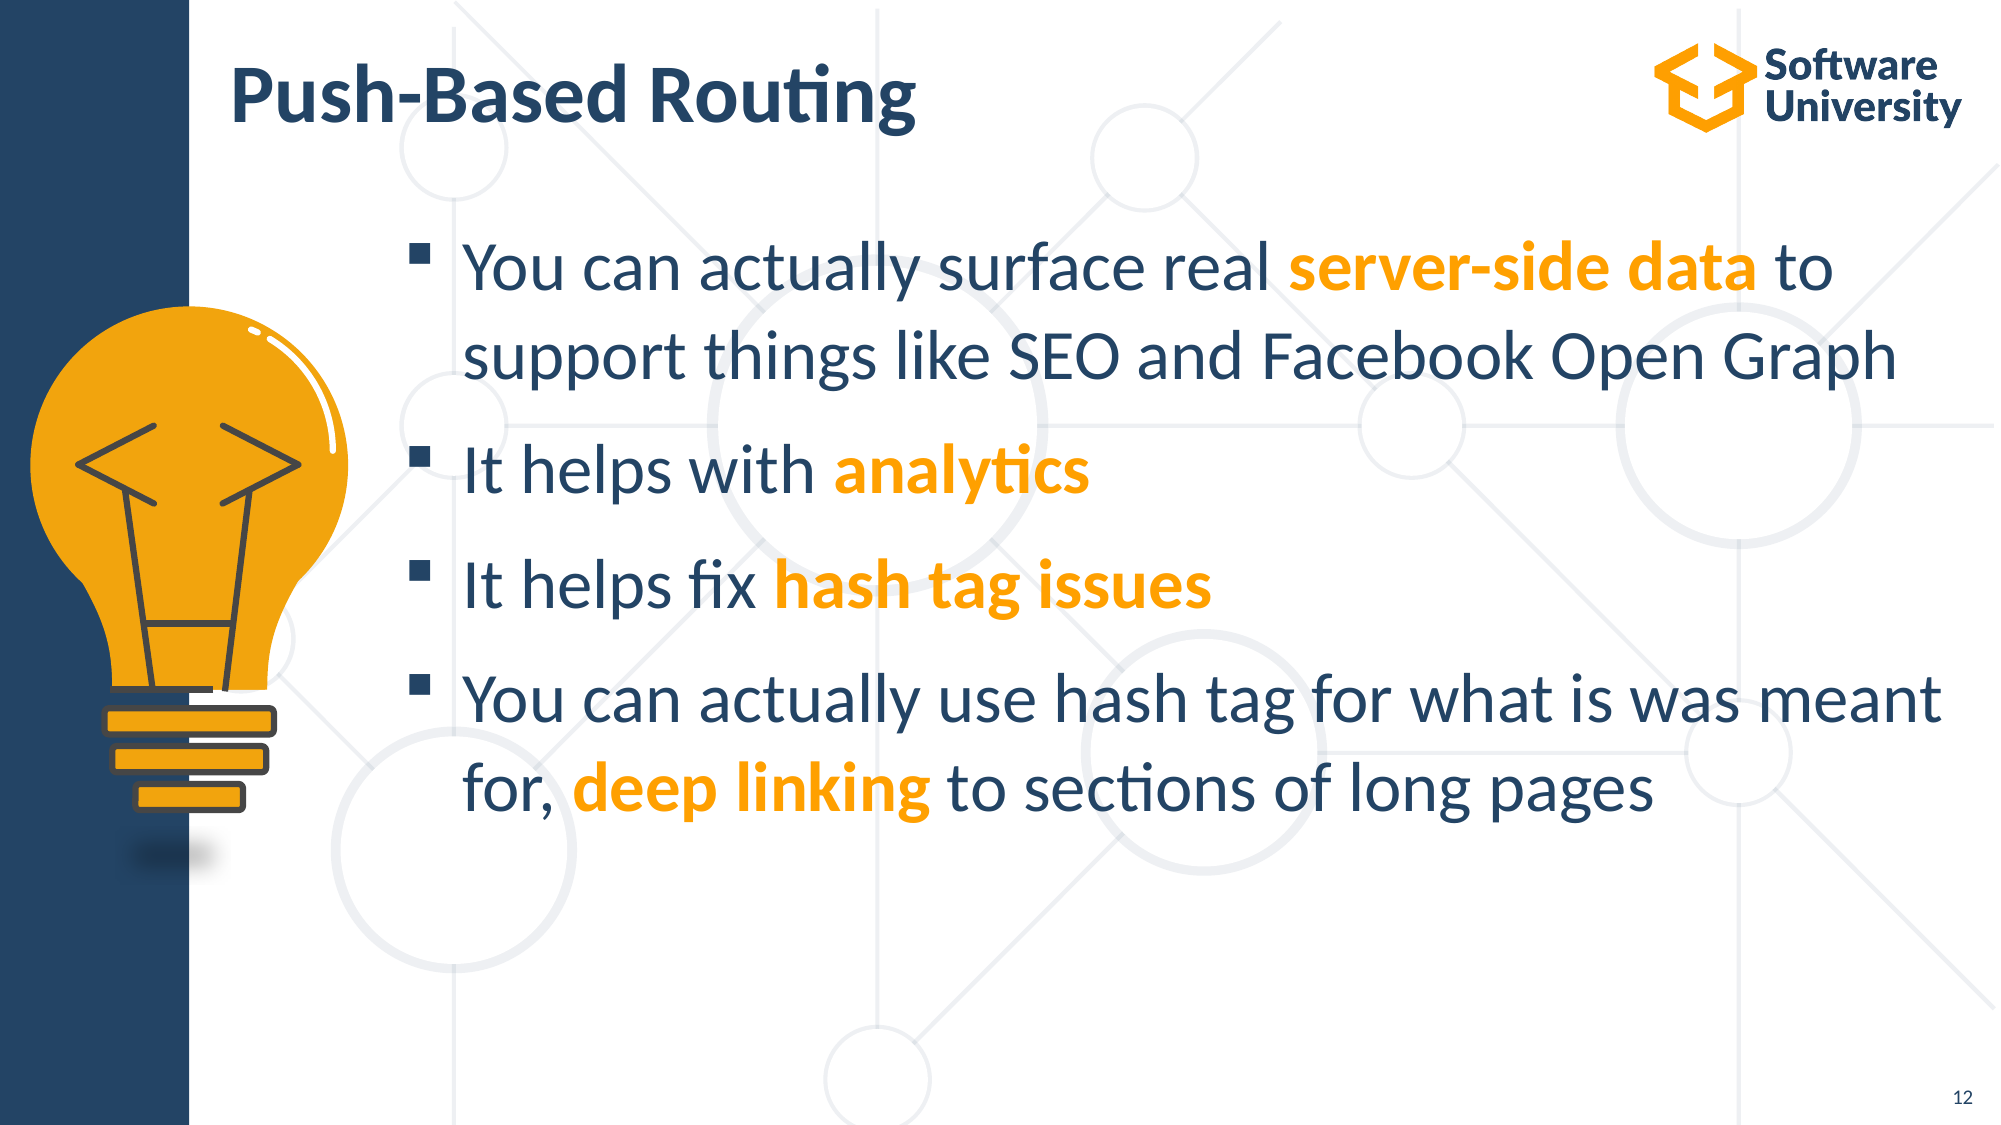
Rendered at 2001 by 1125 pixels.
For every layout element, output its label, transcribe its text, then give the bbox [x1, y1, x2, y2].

list You can actually surface real server-side data to support things like SEO and Facebook Open Graph It helps with analytics It helps fix hash tag issues You can actually use hash tag for what is was meant for, deep linking to sections of long pages [385, 209, 1988, 1068]
picture [1641, 31, 1973, 145]
title Push-Based Routing [212, 16, 1628, 162]
slide_number 12 [1927, 1067, 1989, 1117]
